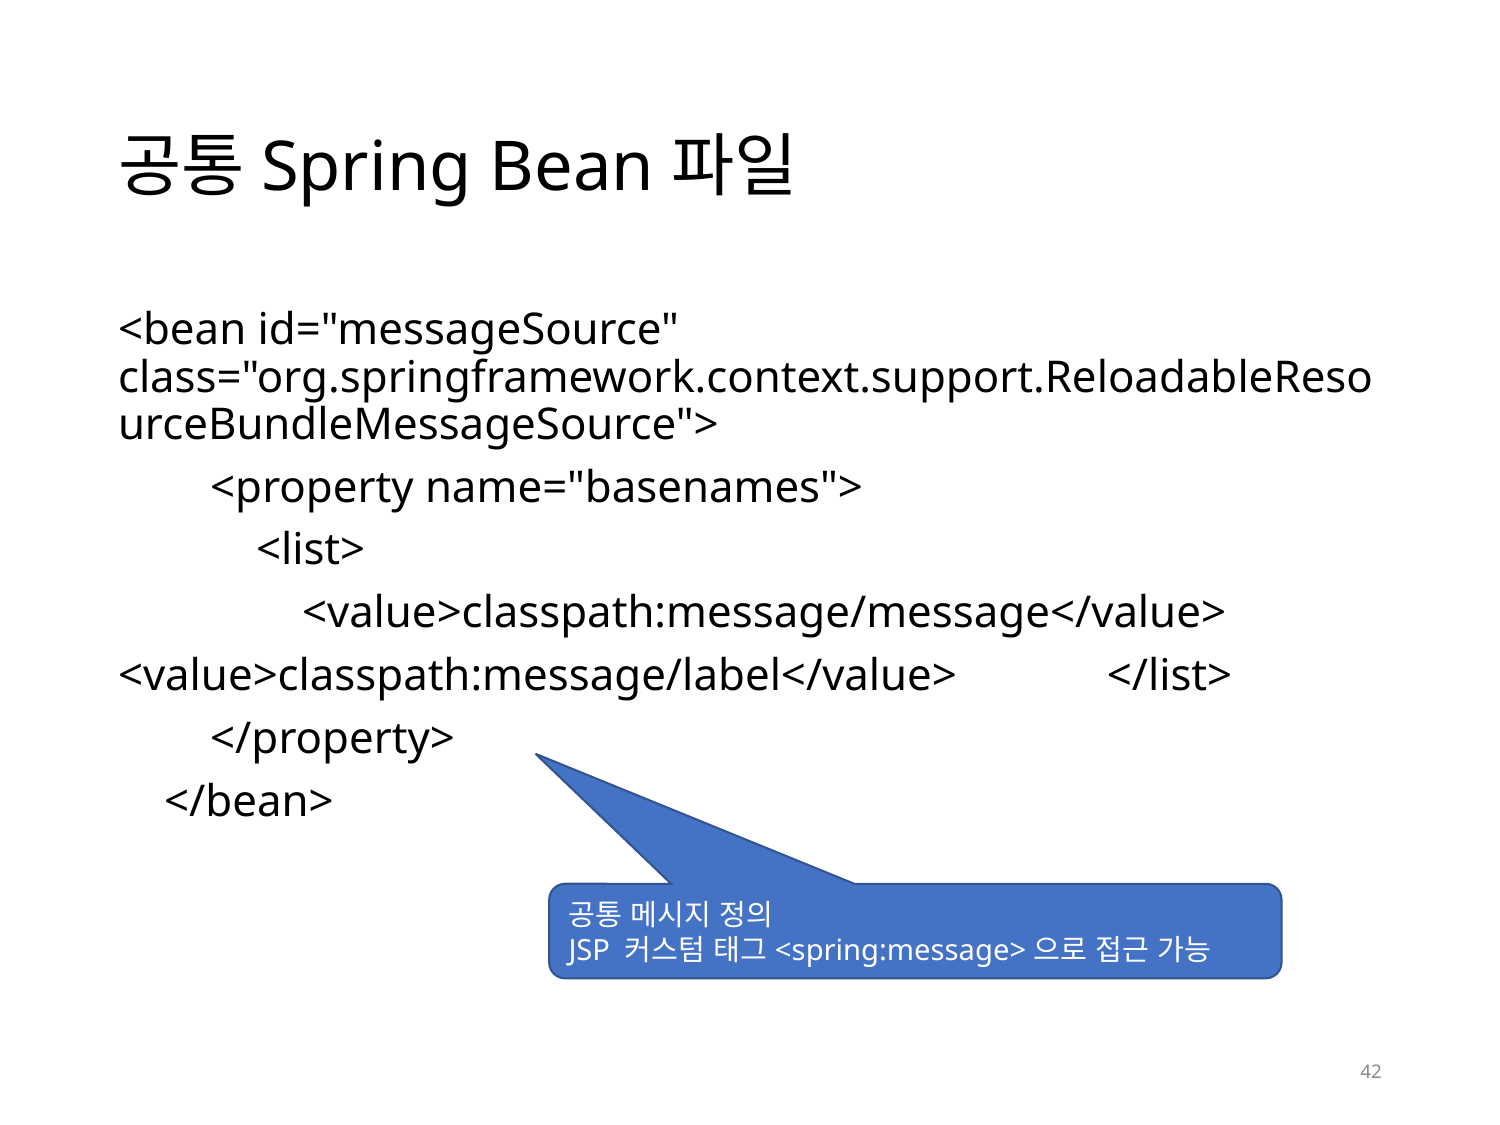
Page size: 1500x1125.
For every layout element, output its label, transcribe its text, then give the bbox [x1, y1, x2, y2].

list <bean id="messageSource" class="org.springframework.context.support.ReloadableResourceBundleMessageSource"> <property name="basenames"> <list> <value>classpath:message/message</value> <value>classpath:message/label</value> </list> </property> </bean> [103, 299, 1397, 1014]
slide_number 42 [1059, 1042, 1397, 1103]
text_box 공통 메시지 정의 JSP 커스텀 태그<spring:message>으로 접근 가능 [534, 752, 1283, 980]
title 공통Spring Bean파일 [103, 59, 1397, 278]
